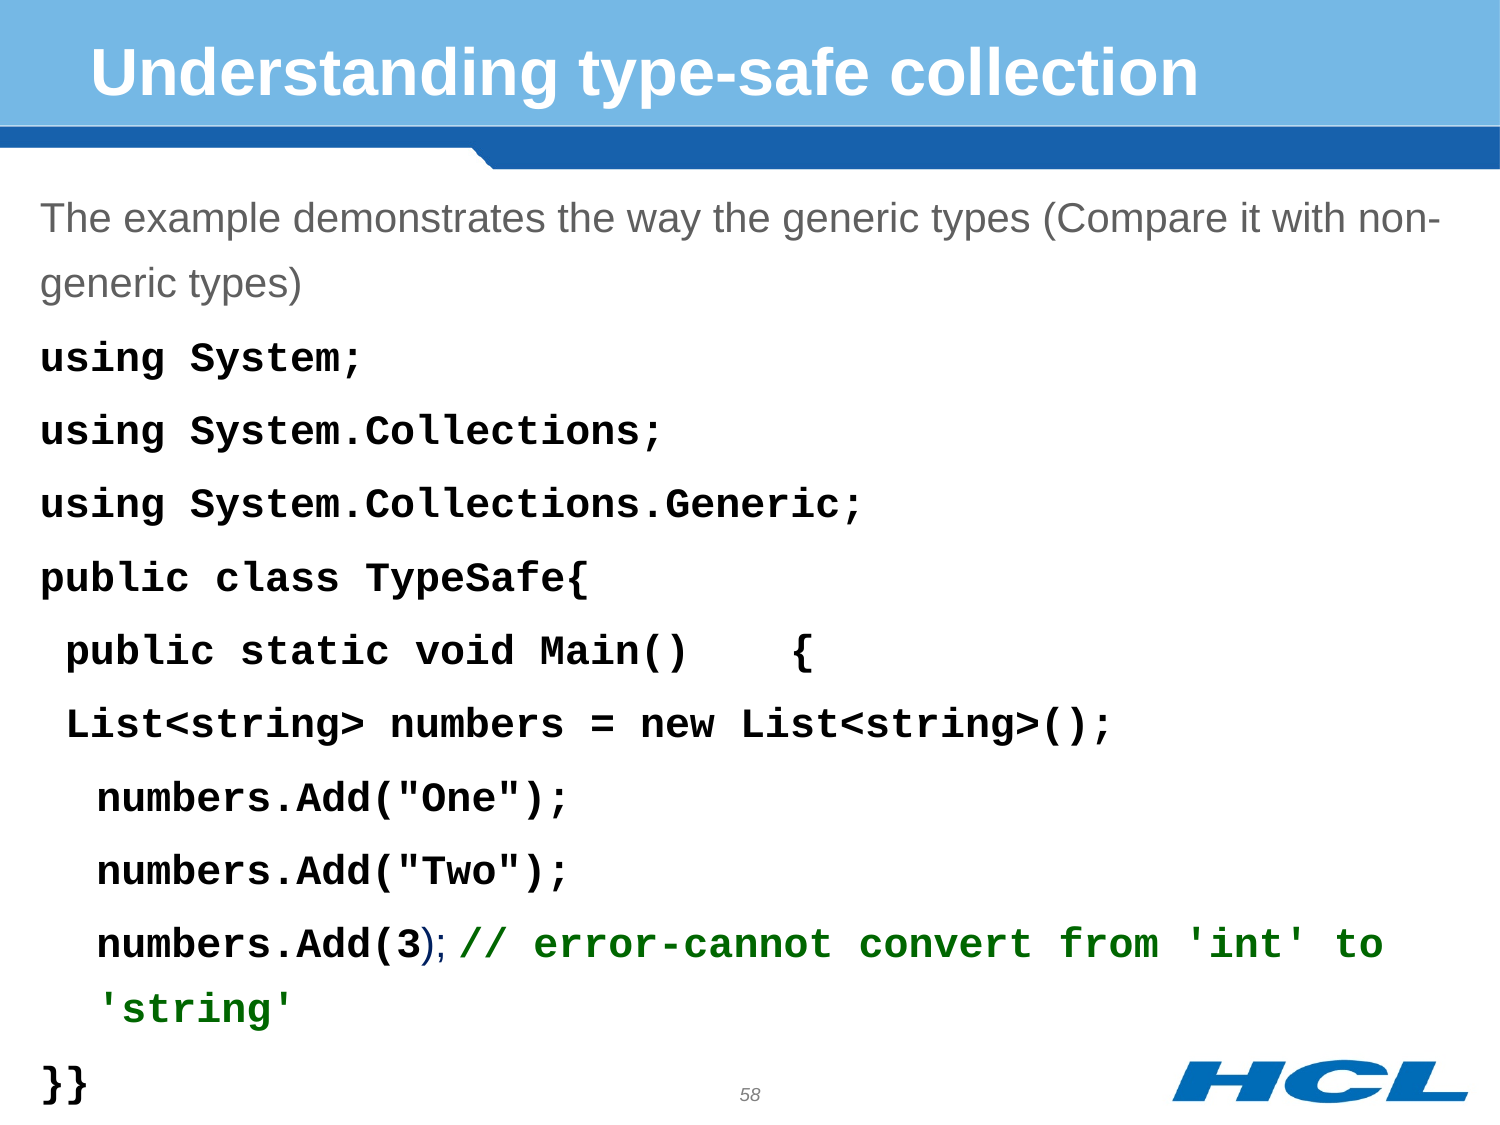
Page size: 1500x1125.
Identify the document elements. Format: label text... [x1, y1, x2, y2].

slide_number 58 [574, 1074, 926, 1115]
picture [0, 0, 1500, 188]
list The example demonstrates the way the generic types (Compare it with non-generic types) using System; using System.Collections; using System.Collections.Generic; public class TypeSafe{ public static void Main() { List<string> numbers = new List<string>(); numbers.Add("One"); numbers.Add("Two"); numbers.Add(3); // error-cannot convert from 'int' to 'string' }} [24, 168, 1475, 1050]
picture [1140, 1050, 1500, 1109]
title Understanding type-safe collection [75, 0, 1425, 138]
